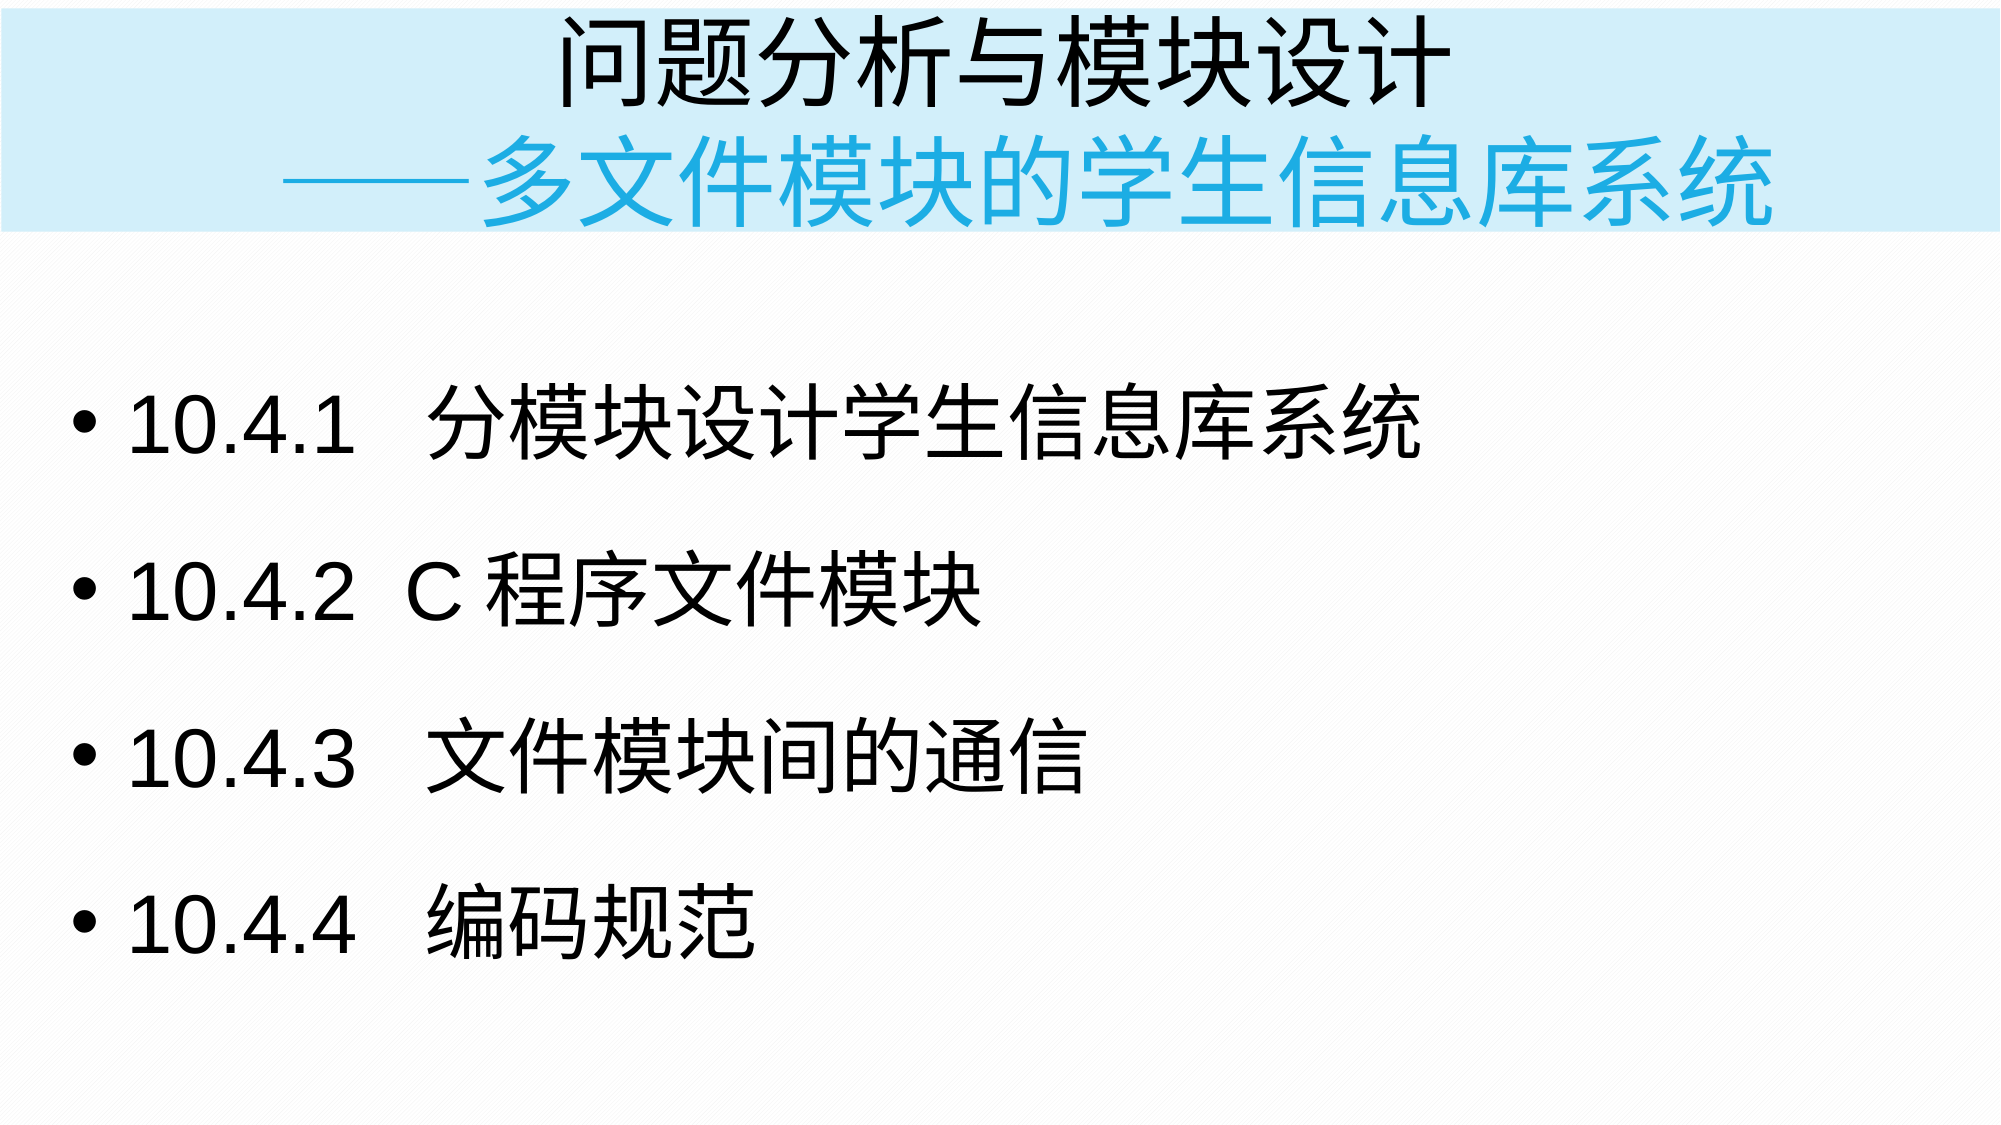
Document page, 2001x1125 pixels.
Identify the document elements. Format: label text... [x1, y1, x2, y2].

text_box 问题分析与模块设计 ——多文件模块的学生信息库系统 [1, 8, 2000, 232]
text_box 10.4.1 分模块设计学生信息库系统 10.4.2 C程序文件模块 10.4.3 文件模块间的通信 10.4.4 编码规范 [50, 310, 1896, 942]
